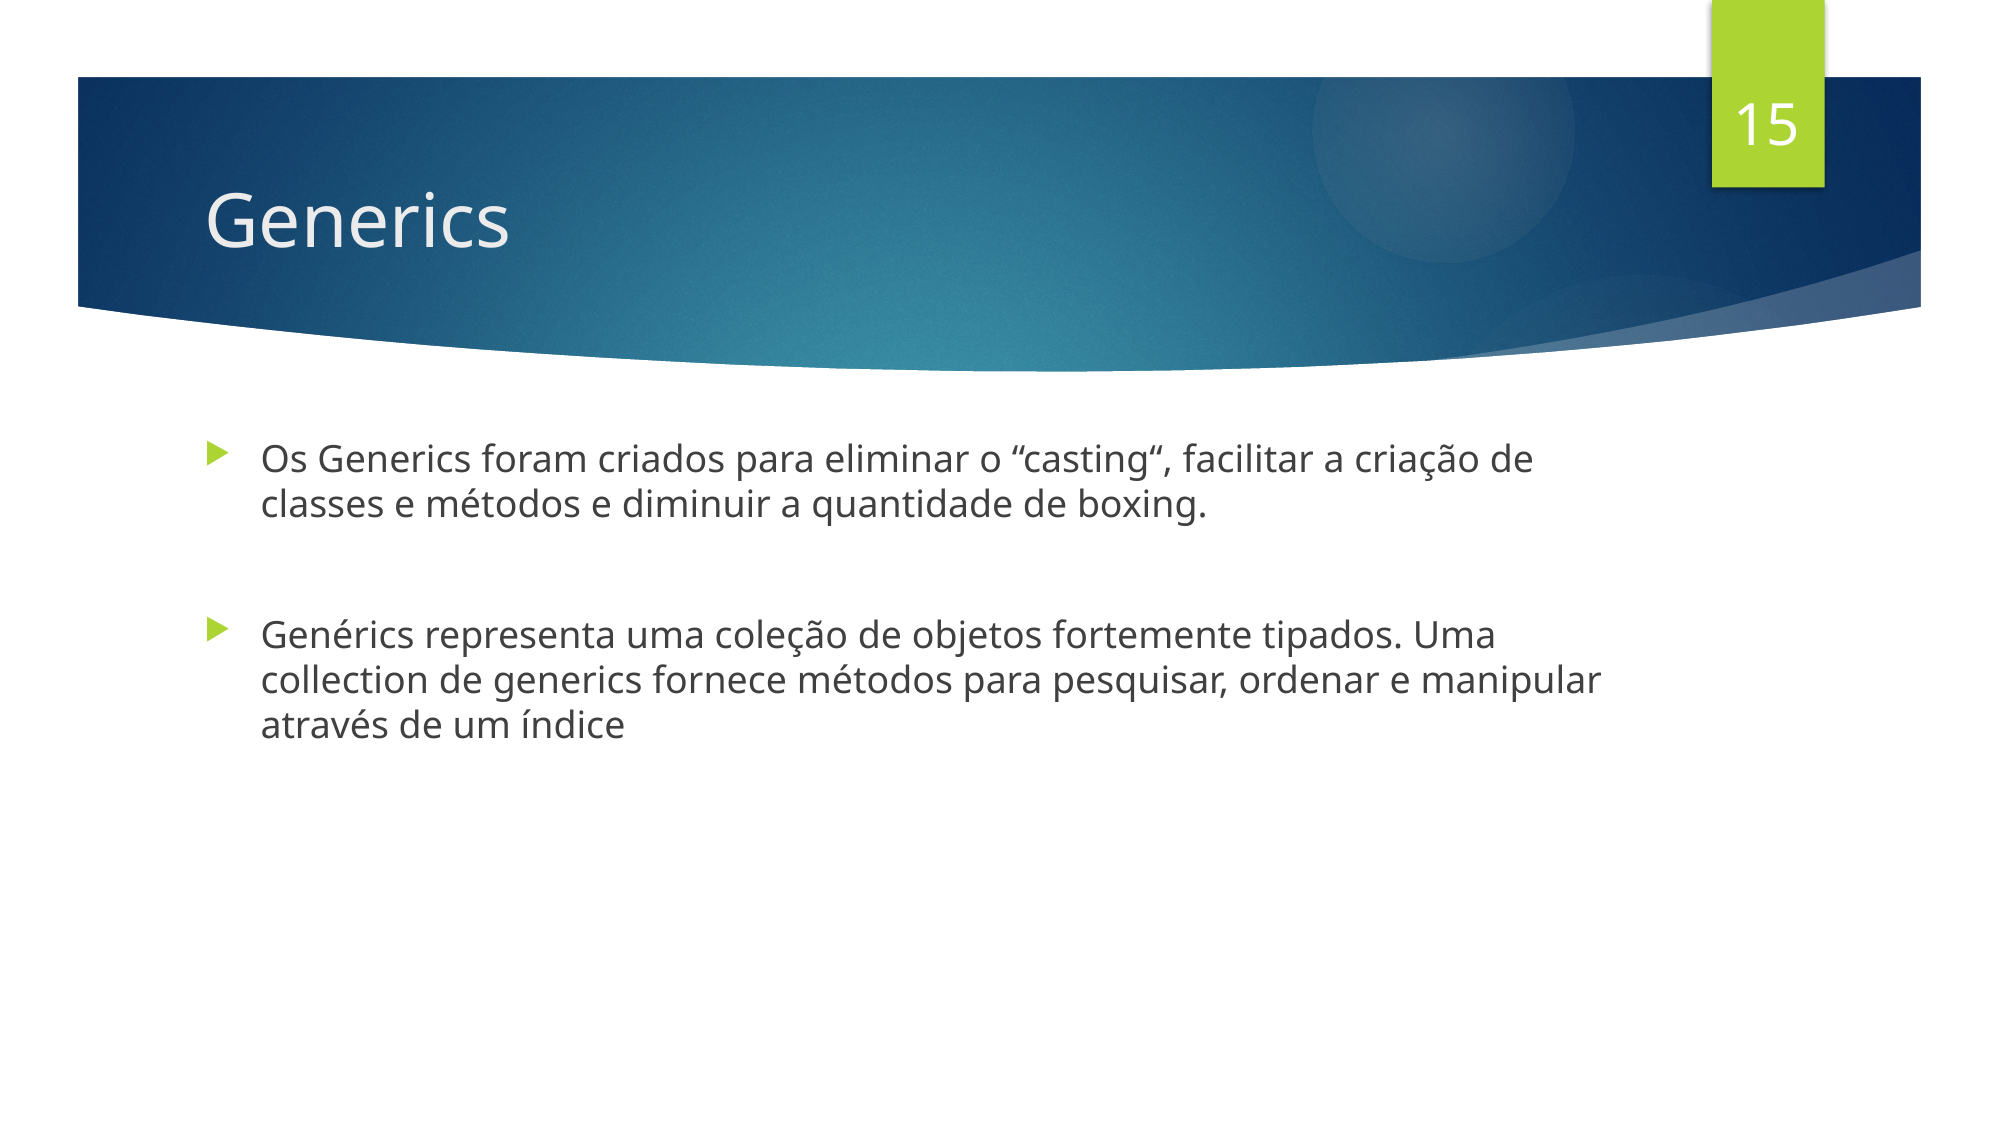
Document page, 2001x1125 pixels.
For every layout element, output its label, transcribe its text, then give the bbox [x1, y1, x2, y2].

slide_number 15 [1698, 48, 1836, 175]
title Generics [189, 159, 1627, 276]
list Os Generics foram criados para eliminar o “casting“, facilitar a criação de classes e métodos e diminuir a quantidade de boxing. Genérics representa uma coleção de objetos fortemente tipados. Uma collection de generics fornece métodos para pesquisar, ordenar e manipular através de um índice [189, 427, 1627, 988]
